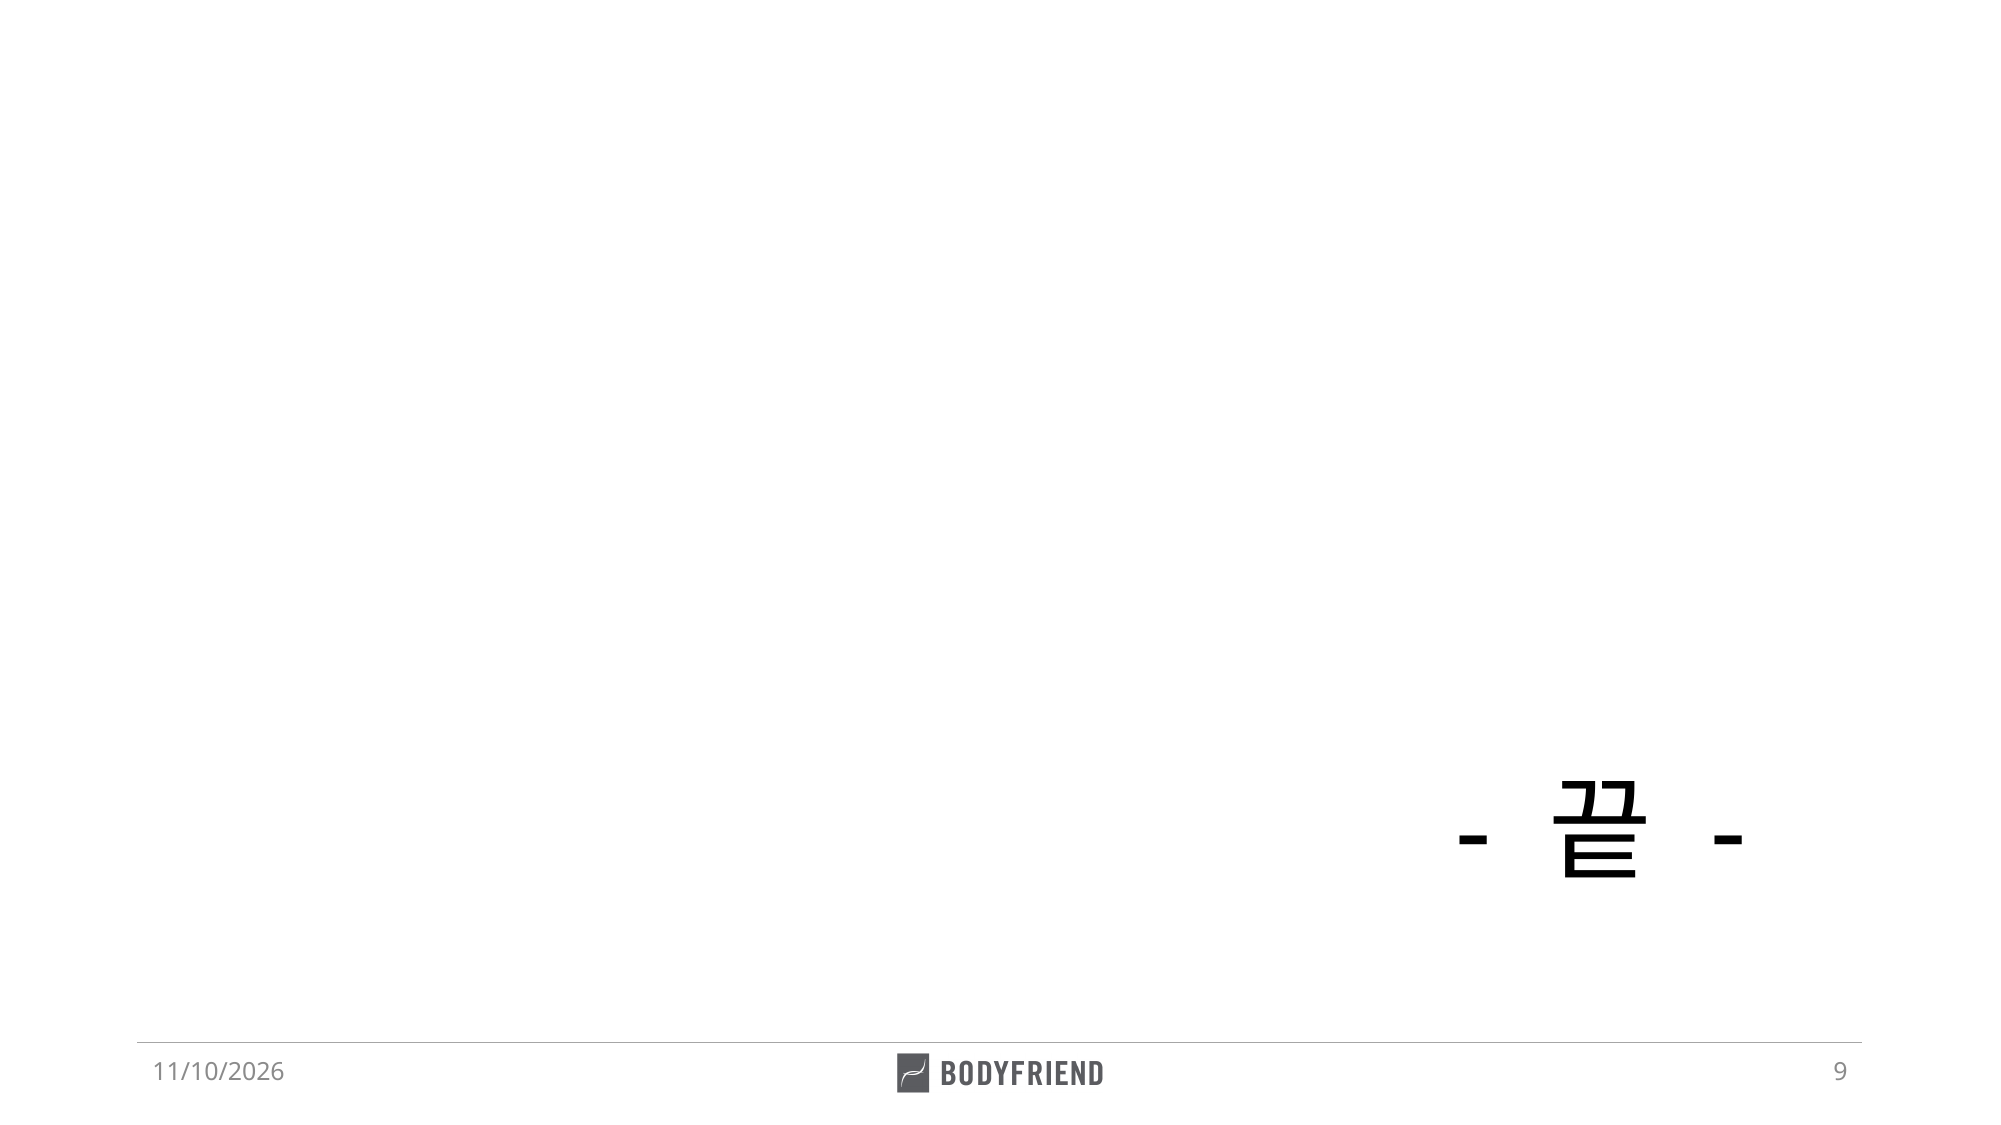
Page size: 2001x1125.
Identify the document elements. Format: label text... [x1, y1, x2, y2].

slide_number 9 [1412, 1042, 1863, 1103]
title - 끝 - [1440, 697, 1784, 971]
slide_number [137, 1042, 588, 1103]
picture [897, 1053, 1103, 1093]
